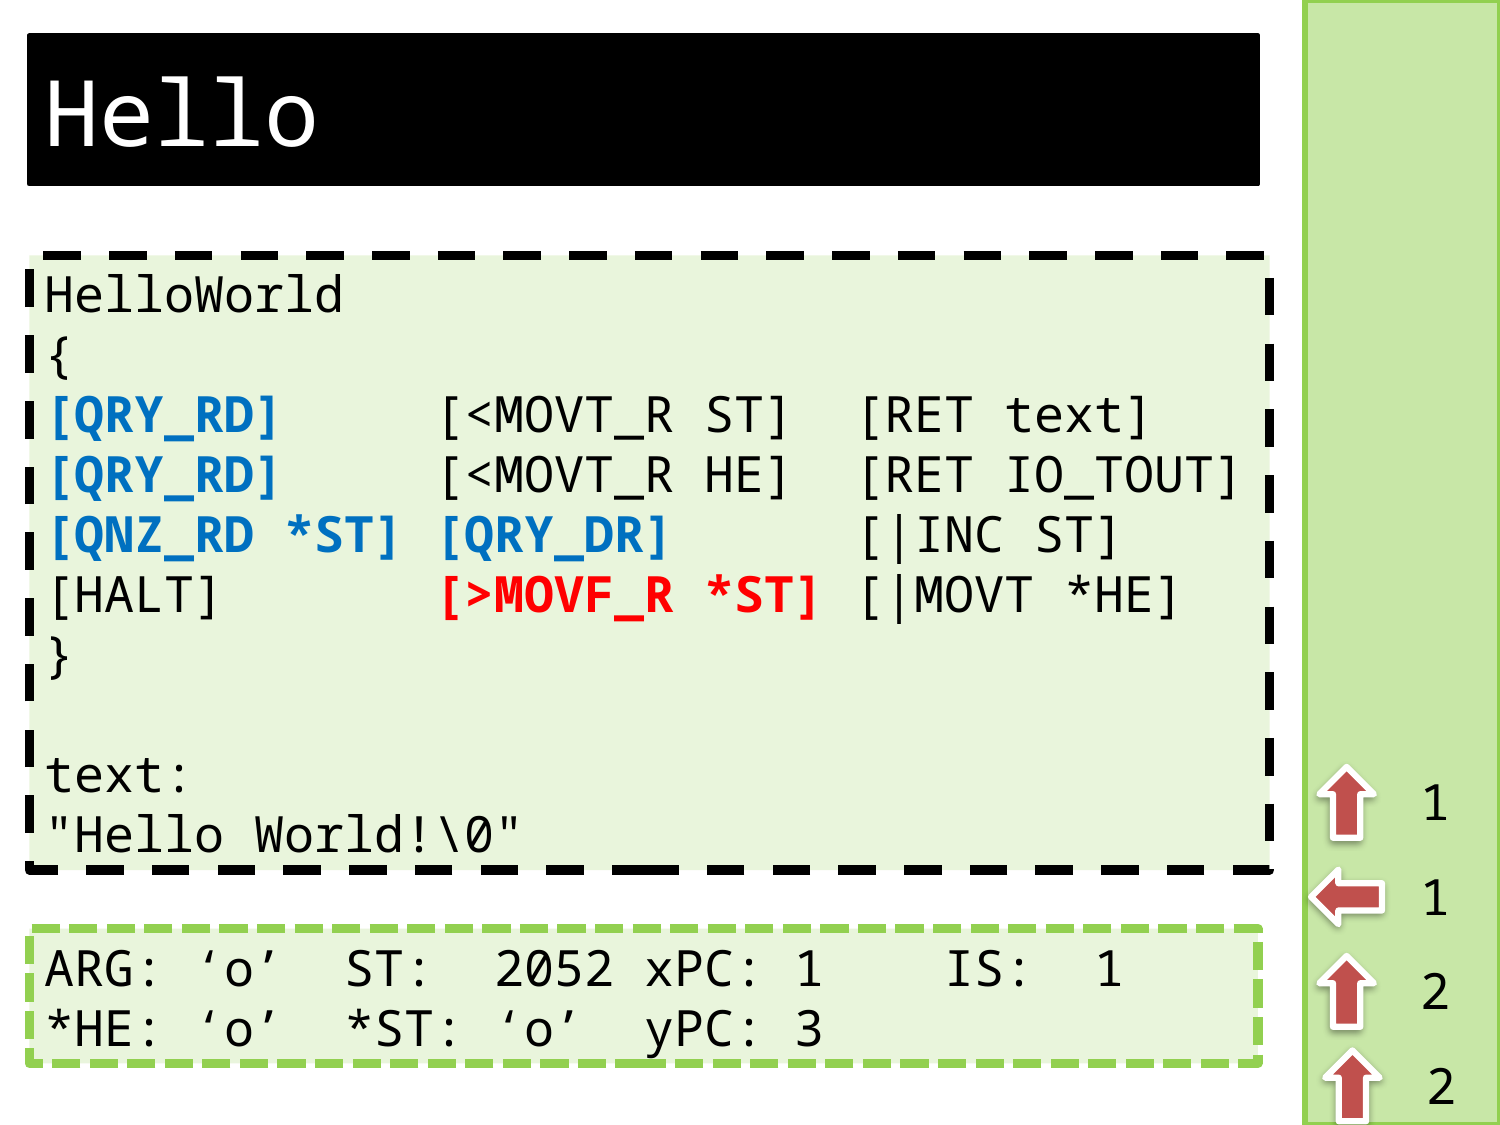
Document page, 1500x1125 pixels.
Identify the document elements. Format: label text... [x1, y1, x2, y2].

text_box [1310, 857, 1495, 934]
text_box HelloWorld { [QRY_RD] [<MOVT_R ST] [RET text] [QRY_RD] [<MOVT_R HE] [RET IO_TOUT] [QNZ_RD *ST] [QRY_DR] [|INC ST] [HALT] [>MOVF_R *ST] [|MOVT *HE] } text: "Hello World!\0" [29, 255, 1270, 871]
text_box Hello [27, 33, 1260, 186]
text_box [1319, 951, 1495, 1029]
text_box [1303, 0, 1500, 1125]
text_box ARG: ‘o’ ST: 2052 xPC: 1 IS: 1 *HE: ‘o’ *ST: ‘o’ yPC: 3 [29, 928, 1258, 1064]
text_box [1319, 762, 1495, 840]
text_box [1324, 1046, 1500, 1123]
